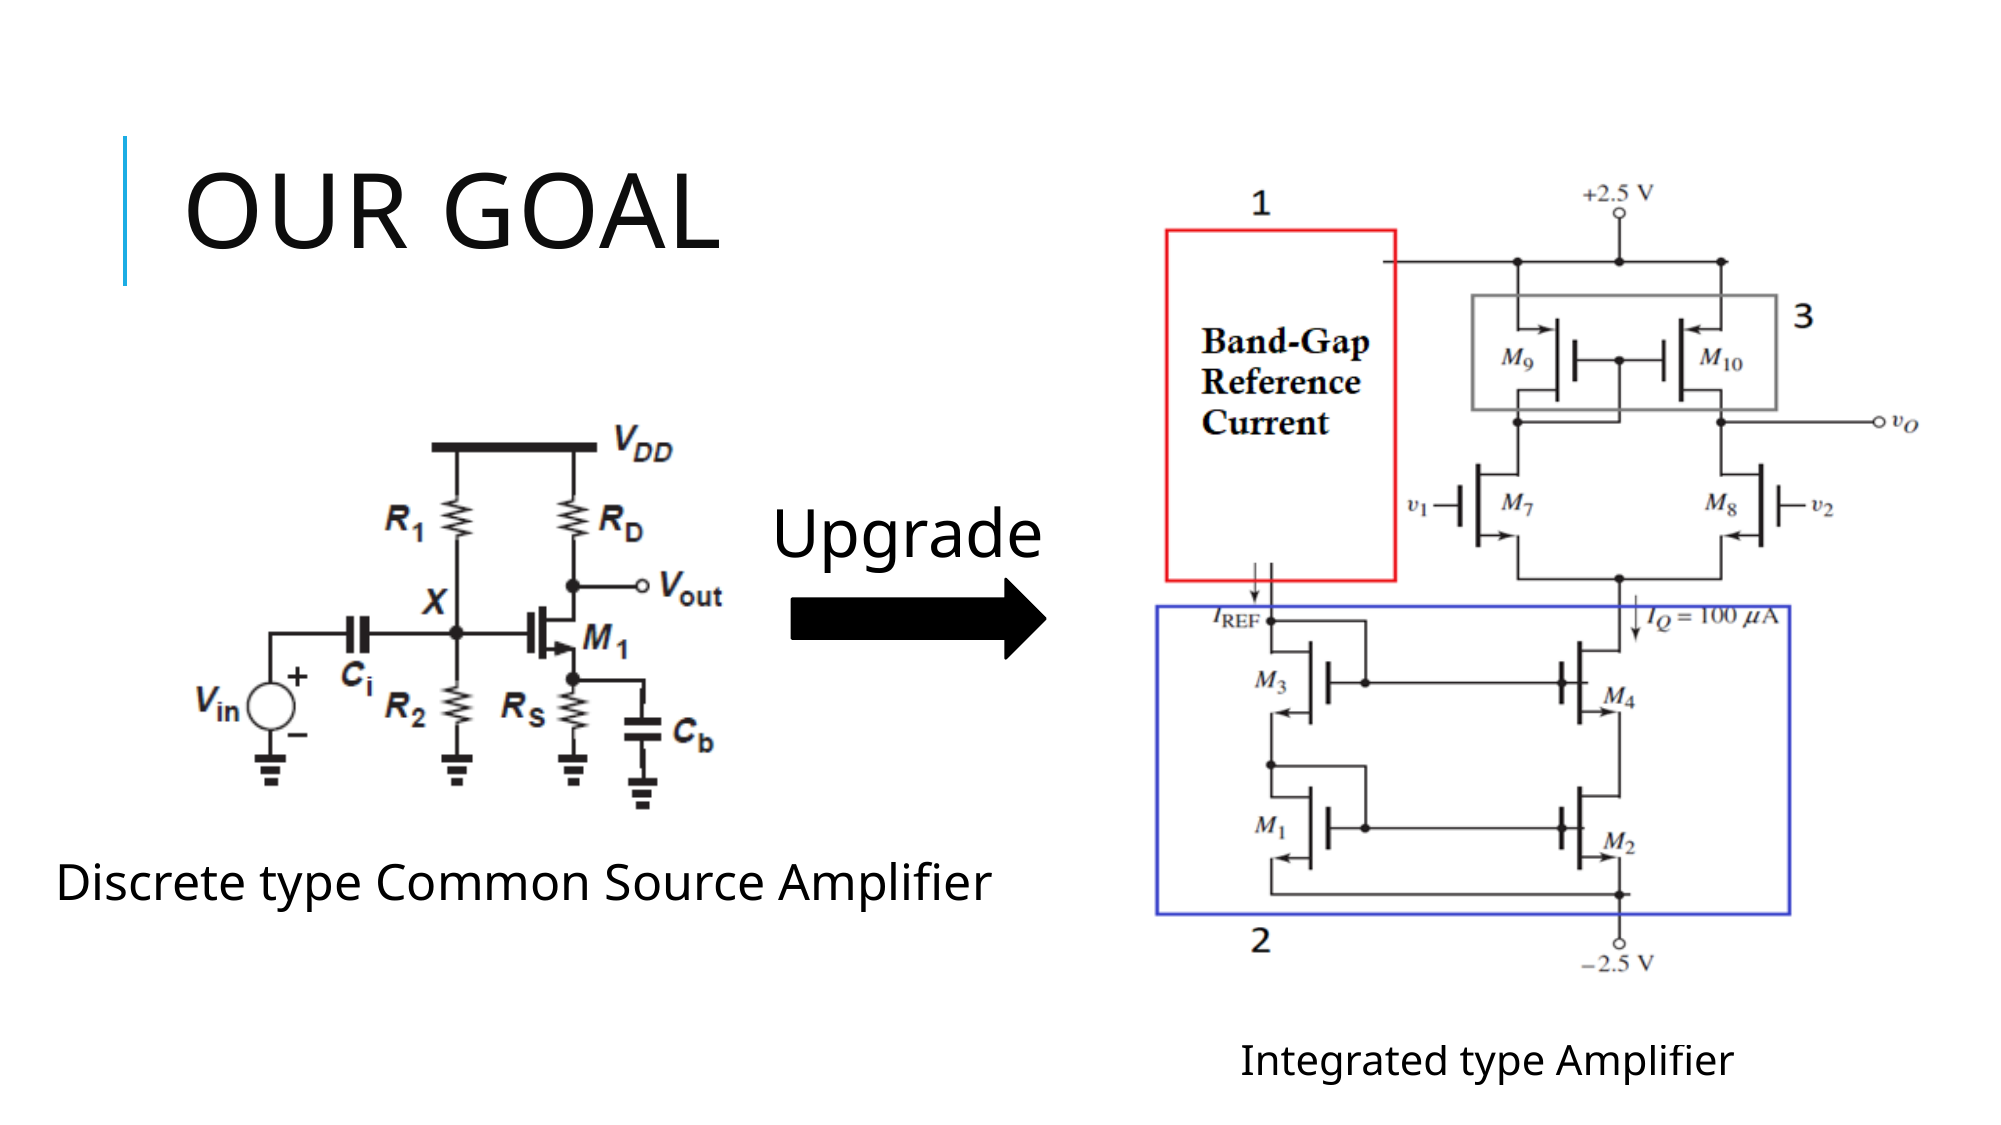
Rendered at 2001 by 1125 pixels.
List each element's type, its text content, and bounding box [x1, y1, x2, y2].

picture [1050, 150, 1956, 1045]
title Our goal [168, 96, 1763, 342]
text_box Upgrade [798, 483, 1043, 578]
picture [192, 400, 793, 837]
text_box [798, 578, 1043, 660]
text_box Integrated type Amplifier [1225, 1052, 1750, 1092]
text_box Discrete type Common Source Amplifier [40, 843, 1009, 919]
